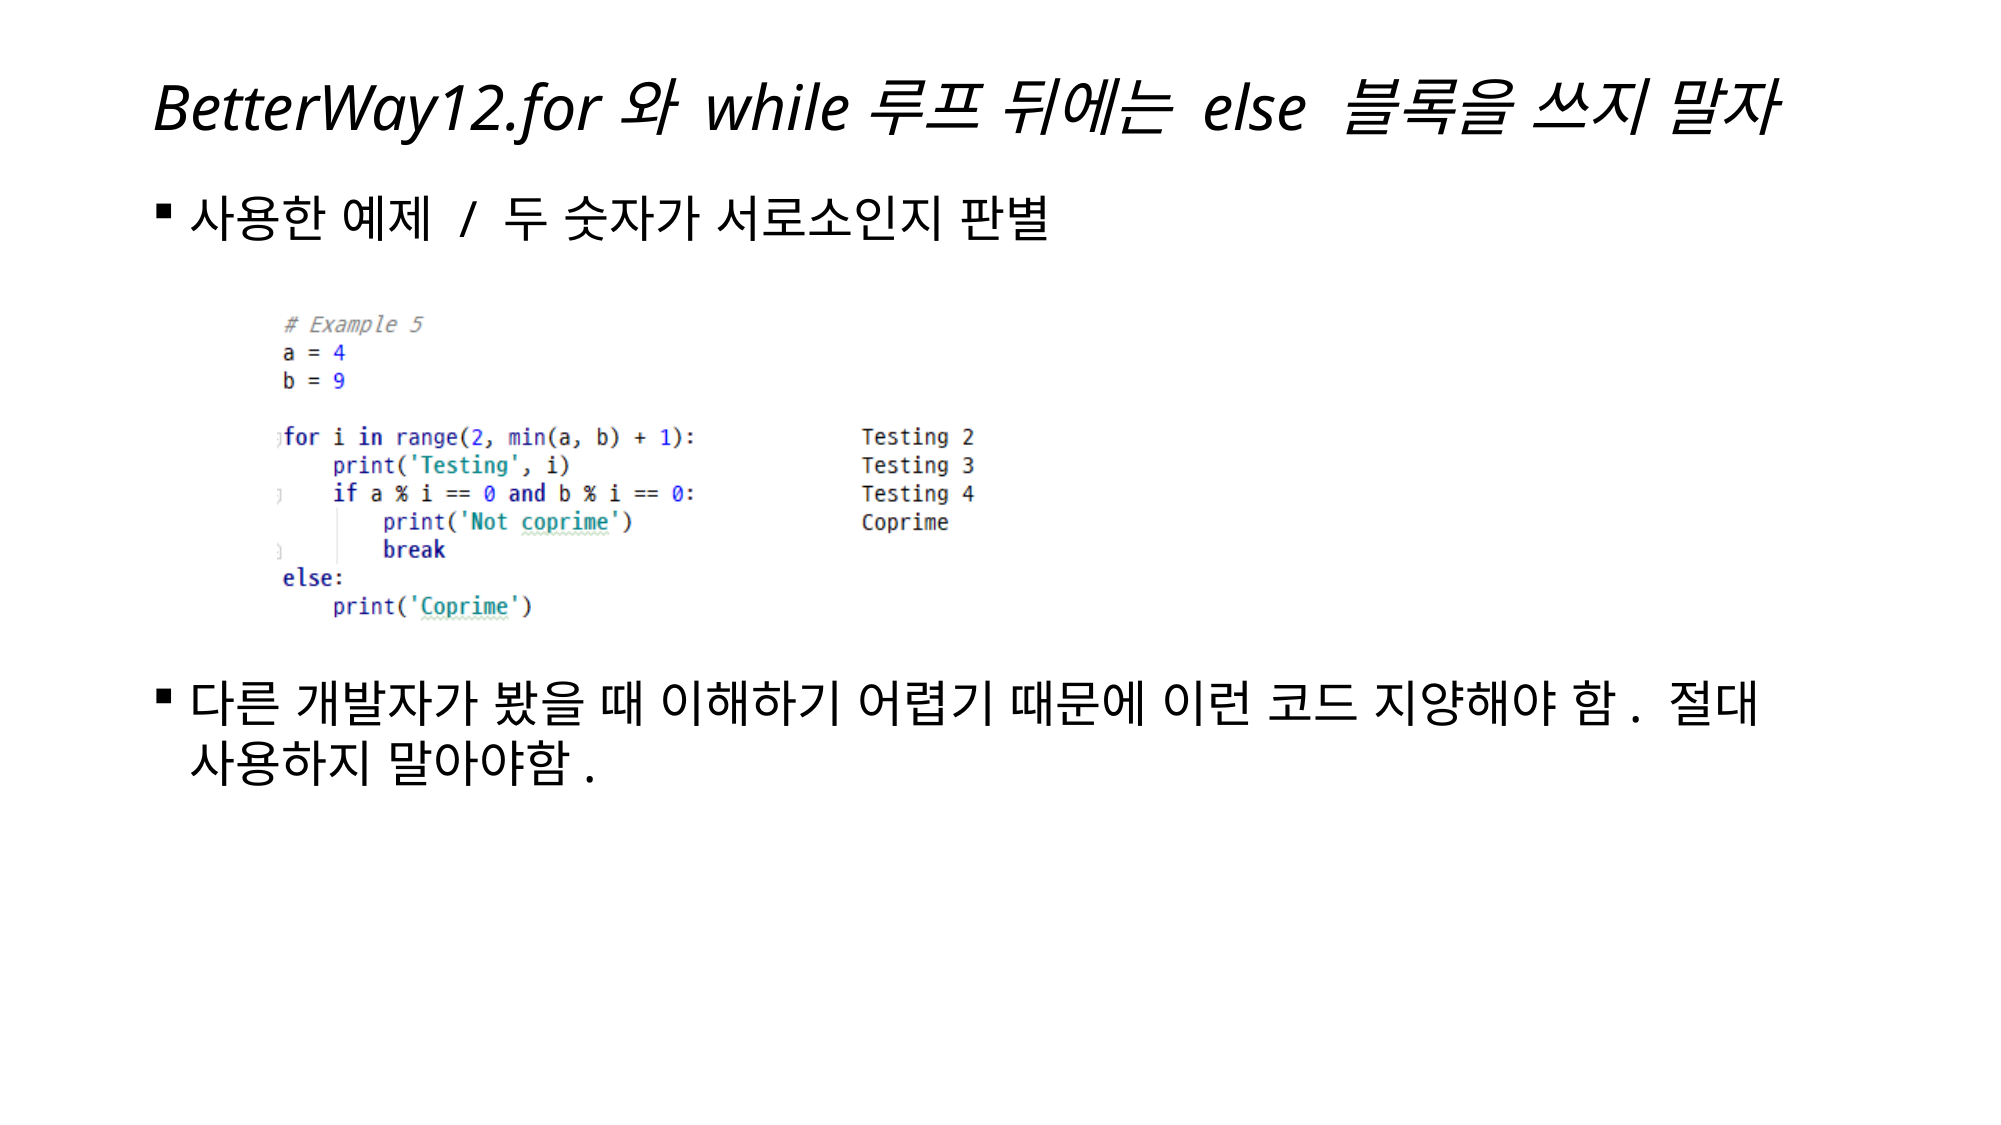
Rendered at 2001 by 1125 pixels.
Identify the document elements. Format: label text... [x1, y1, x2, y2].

picture [859, 426, 1000, 535]
picture [277, 309, 727, 652]
list 사용한 예제 / 두 숫자가 서로소인지 판별 다른 개발자가 봤을 때 이해하기 어렵기 때문에 이런 코드 지양해야 함. 절대 사용하지 말아야함. [137, 179, 1863, 1014]
title BetterWay12.for와 while루프 뒤에는 else 블록을 쓰지 말자 [137, 59, 1863, 160]
